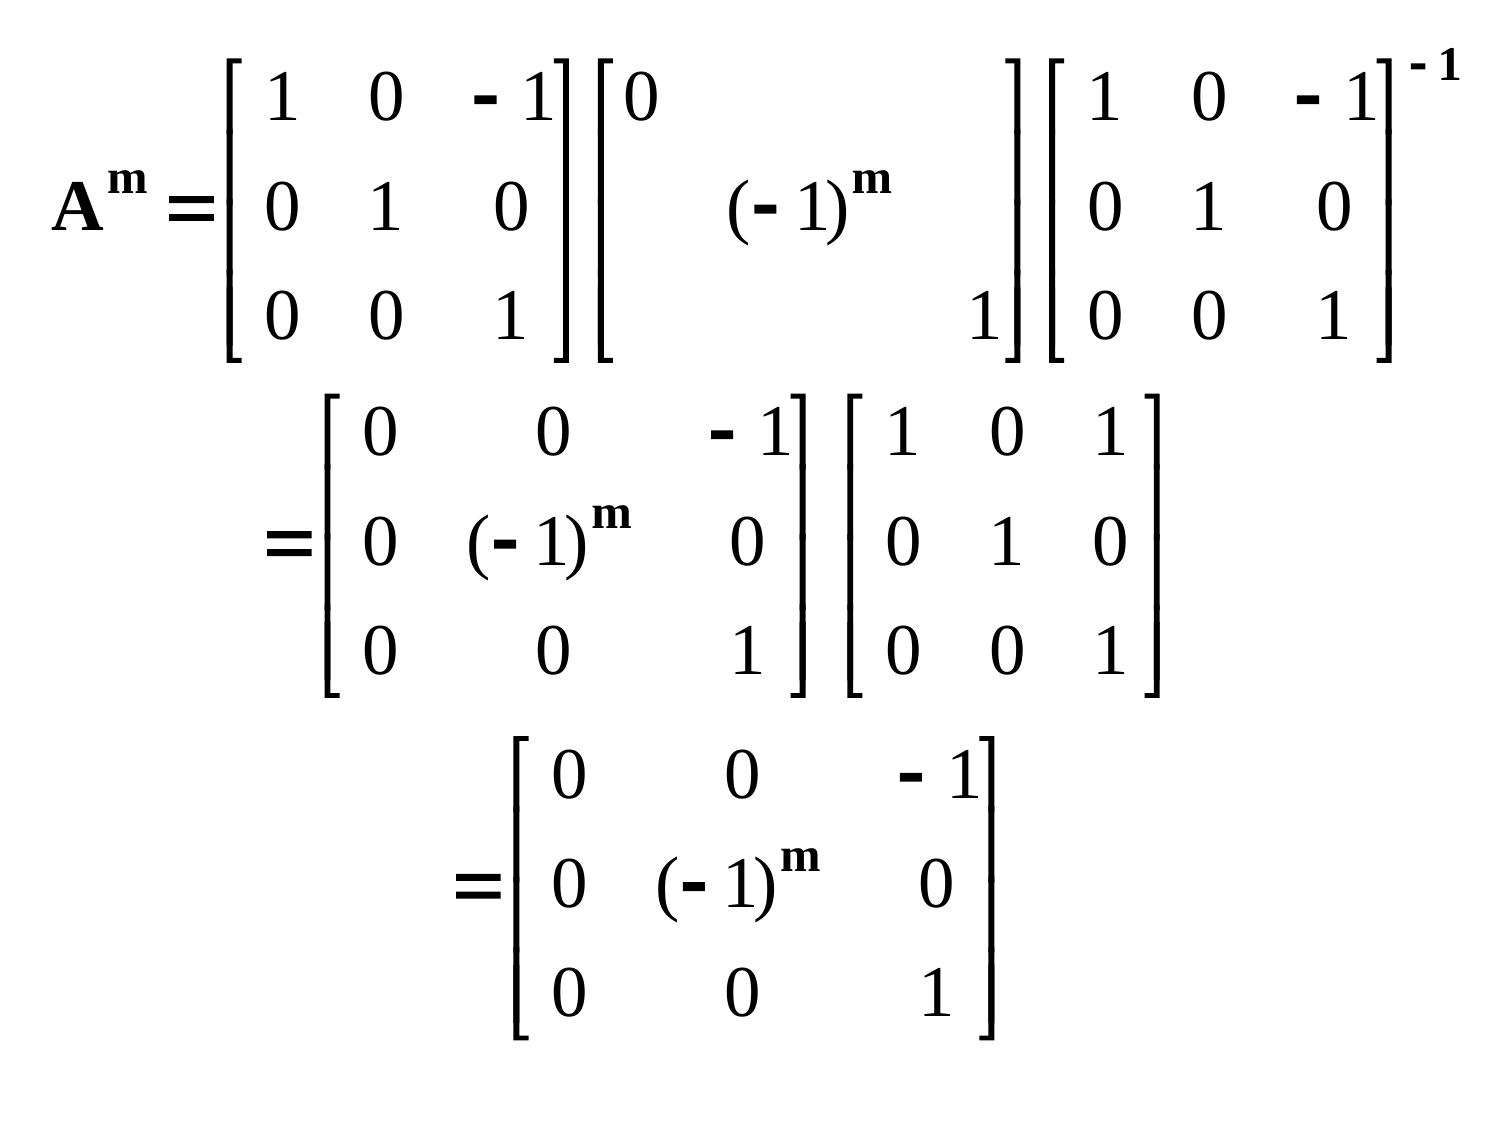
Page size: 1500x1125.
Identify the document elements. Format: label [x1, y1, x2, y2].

text_box [40, 30, 1471, 376]
text_box [241, 385, 1186, 712]
text_box [430, 727, 1030, 1054]
